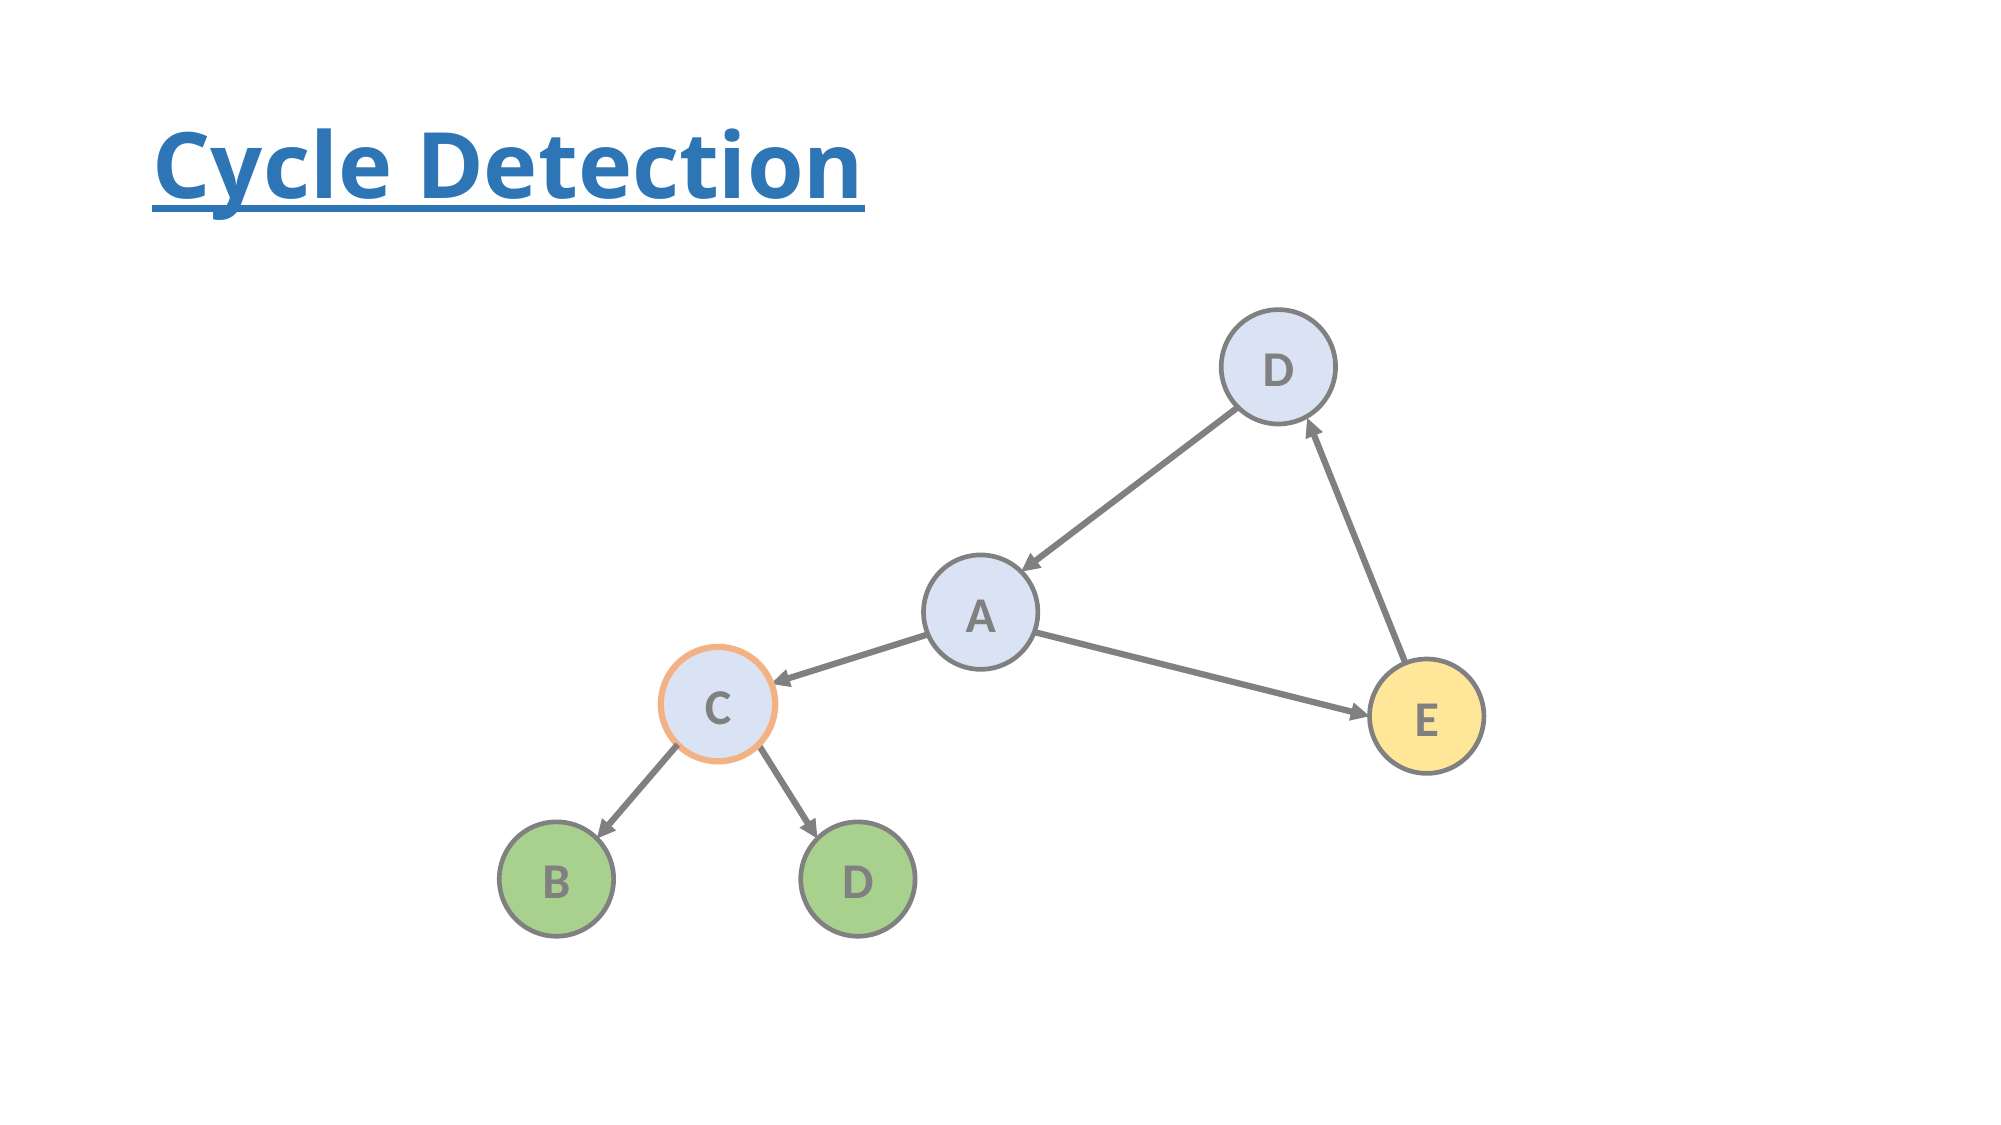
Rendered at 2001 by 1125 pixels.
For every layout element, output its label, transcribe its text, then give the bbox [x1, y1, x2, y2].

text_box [1307, 418, 1427, 717]
text_box C [659, 645, 777, 763]
text_box E [1368, 657, 1485, 775]
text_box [596, 744, 678, 839]
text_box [770, 619, 976, 684]
text_box A [922, 553, 1039, 671]
text_box B [498, 820, 615, 938]
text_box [758, 744, 818, 839]
text_box D [799, 820, 917, 938]
text_box D [1220, 308, 1337, 426]
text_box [1021, 407, 1238, 572]
title Cycle Detection [137, 59, 1863, 278]
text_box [983, 619, 1307, 717]
